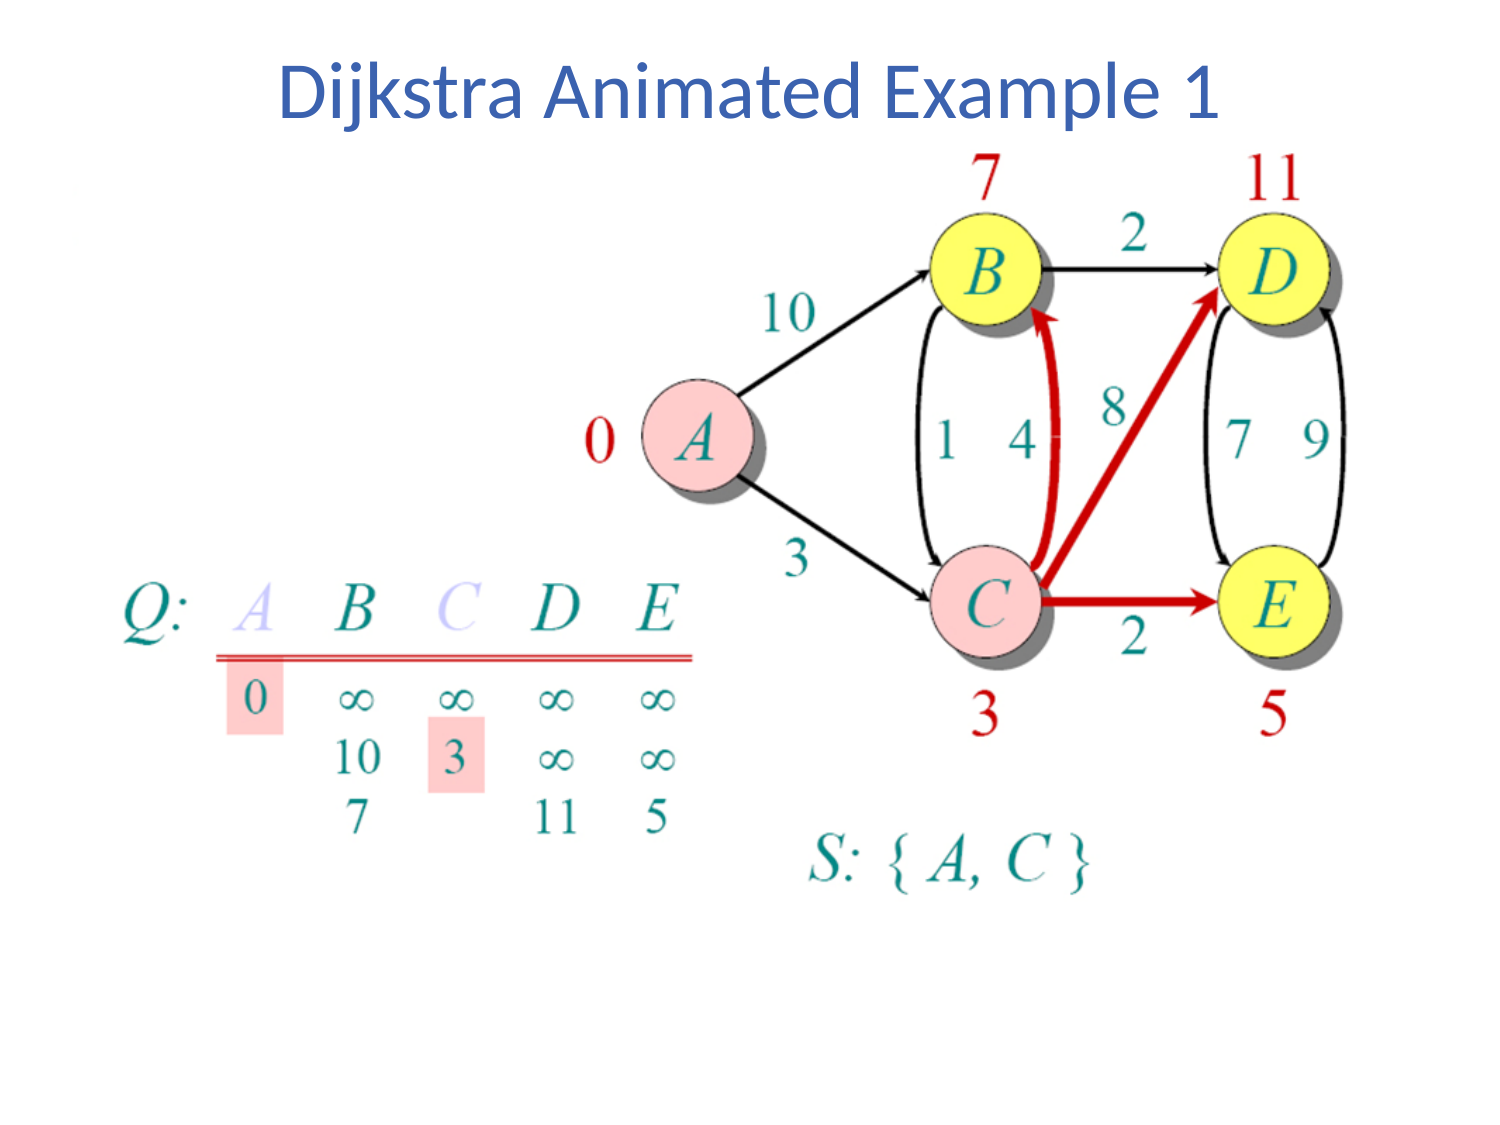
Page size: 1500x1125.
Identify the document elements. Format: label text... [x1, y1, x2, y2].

title Dijkstra Animated Example 1 [36, 45, 1464, 180]
picture [60, 148, 1414, 923]
